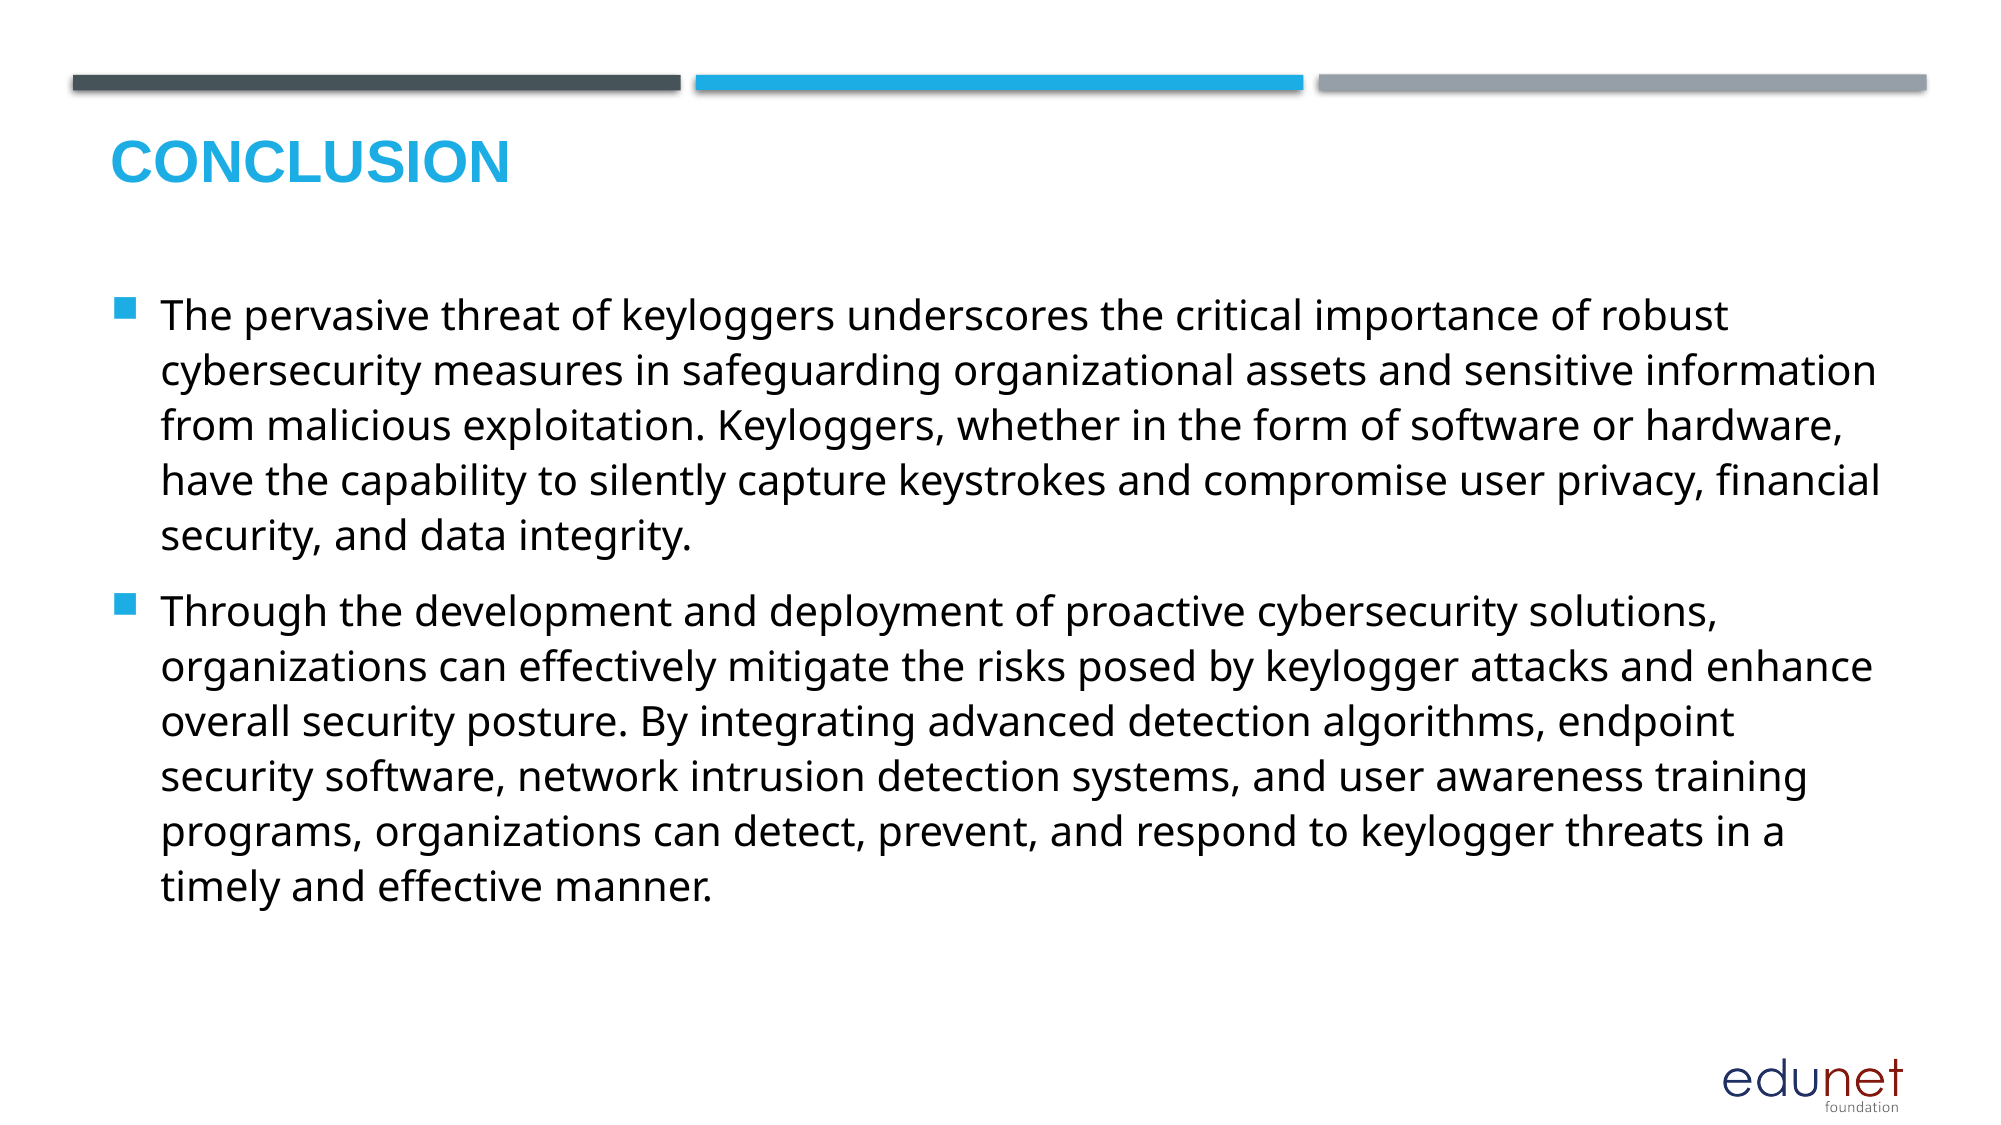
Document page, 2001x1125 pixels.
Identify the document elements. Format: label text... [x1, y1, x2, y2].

title Conclusion [95, 115, 1905, 203]
list The pervasive threat of keyloggers underscores the critical importance of robust cybersecurity measures in safeguarding organizational assets and sensitive information from malicious exploitation. Keyloggers, whether in the form of software or hardware, have the capability to silently capture keystrokes and compromise user privacy, financial security, and data integrity. Through the development and deployment of proactive cybersecurity solutions, organizations can effectively mitigate the risks posed by keylogger attacks and enhance overall security posture. By integrating advanced detection algorithms, endpoint security software, network intrusion detection systems, and user awareness training programs, organizations can detect, prevent, and respond to keylogger threats in a timely and effective manner. [95, 213, 1905, 981]
picture [1719, 1056, 1905, 1116]
